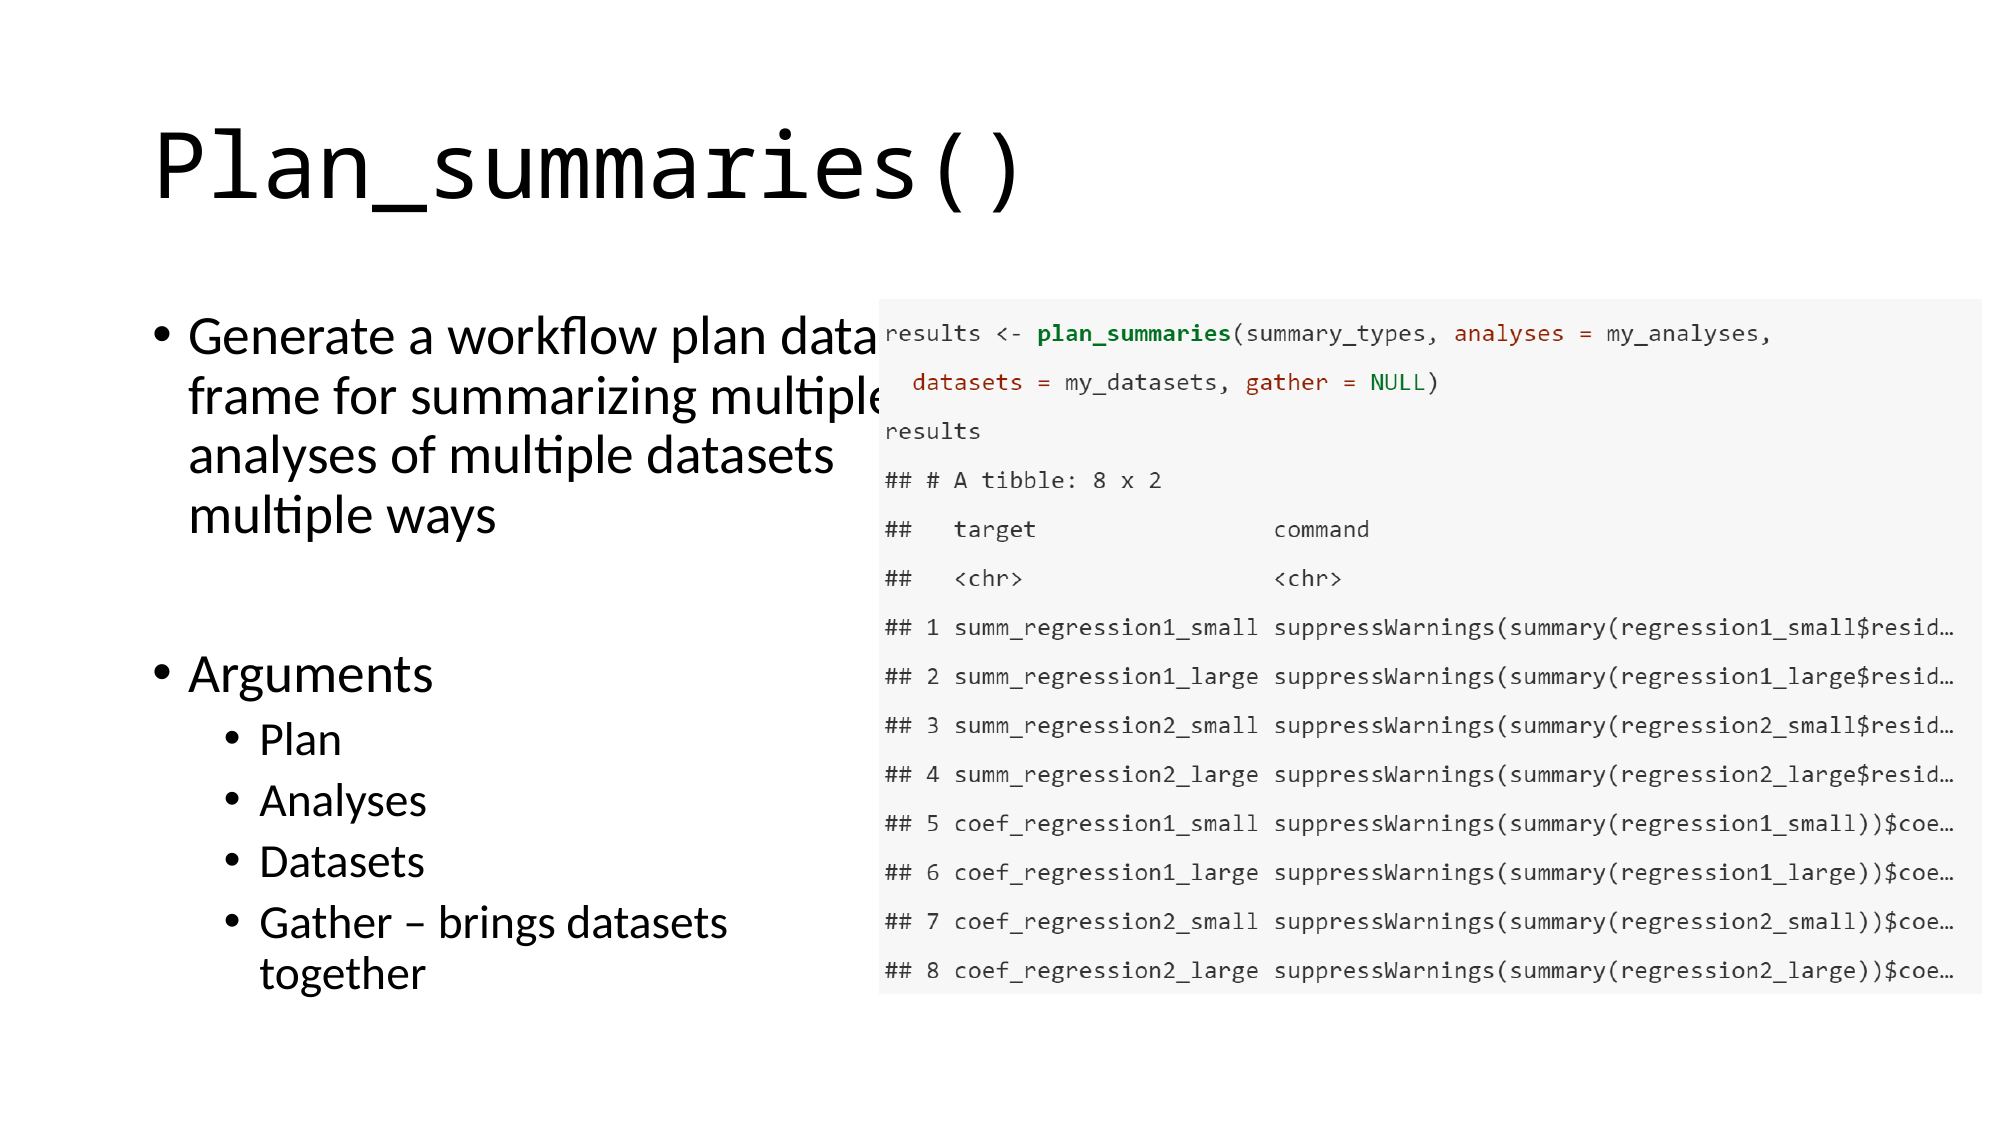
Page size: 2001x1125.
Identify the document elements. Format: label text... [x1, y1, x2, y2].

picture [879, 299, 1982, 994]
title Plan_summaries() [137, 59, 1863, 278]
list Generate a workflow plan data frame for summarizing multiple analyses of multiple datasets multiple ways Arguments Plan Analyses Datasets Gather – brings datasets together [137, 299, 918, 1014]
